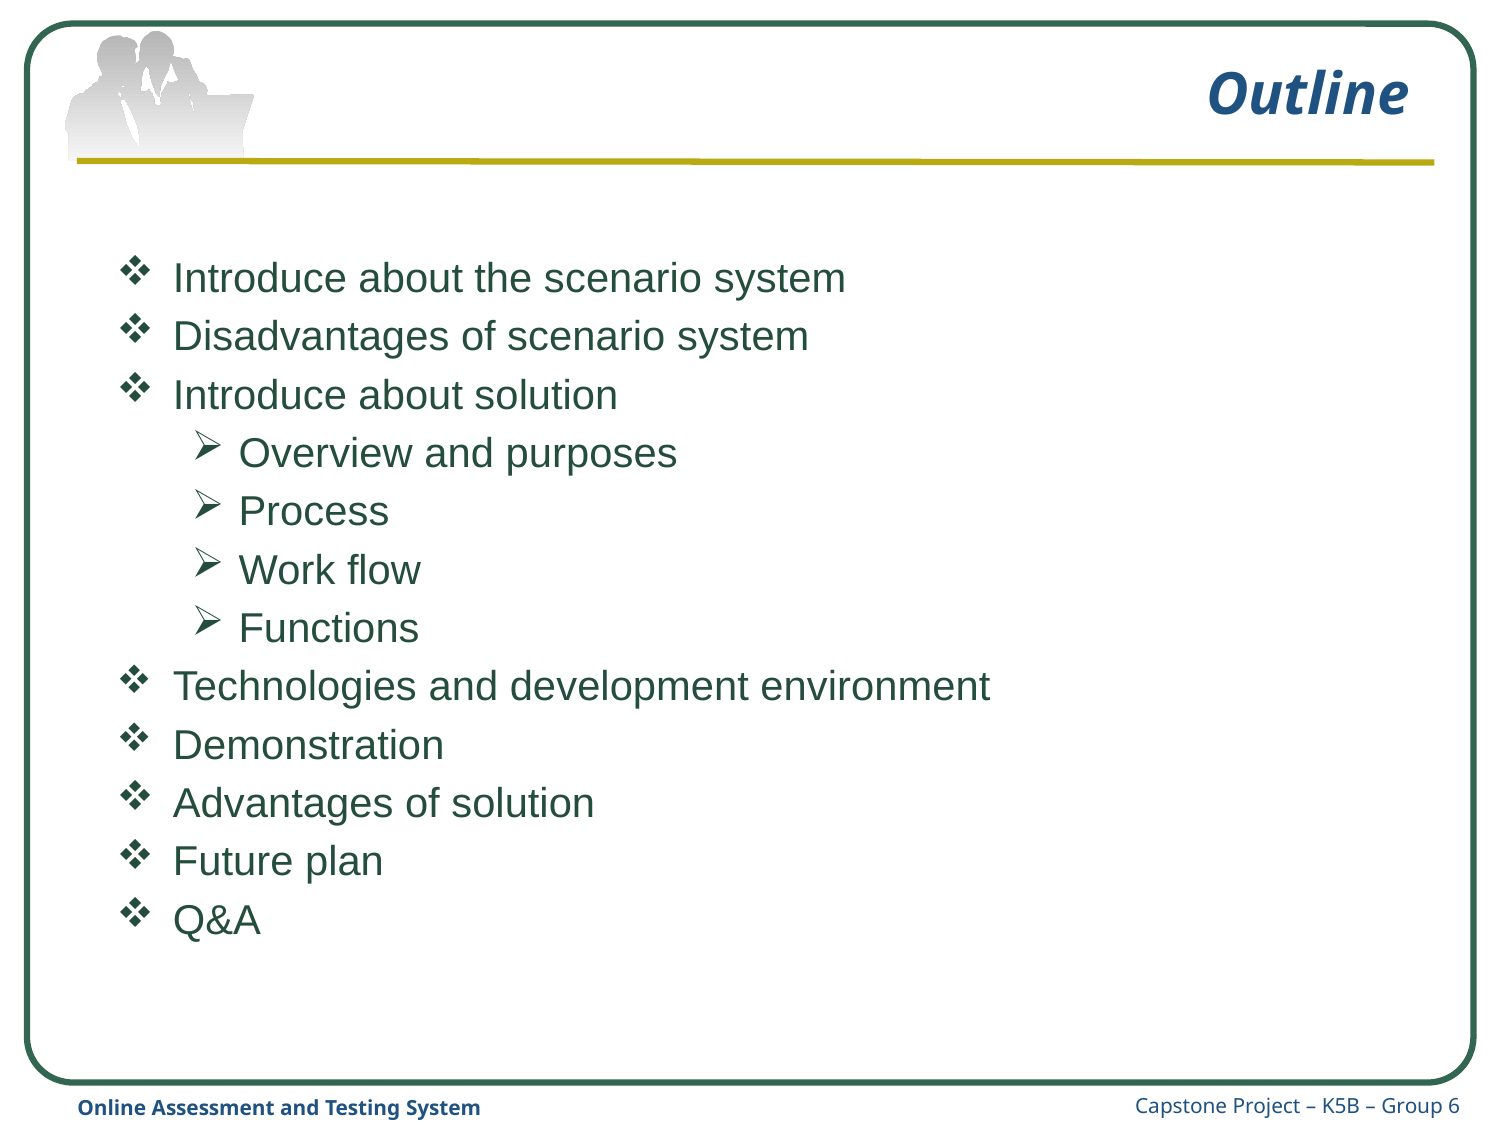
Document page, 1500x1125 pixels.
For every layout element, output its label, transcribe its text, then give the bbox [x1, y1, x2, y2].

title Outline [74, 44, 1426, 138]
list Introduce about the scenario system Disadvantages of scenario system Introduce about solution Overview and purposes Process Work flow Functions Technologies and development environment Demonstration Advantages of solution Future plan Q&A [101, 242, 1386, 1018]
slide_number Online Assessment and Testing System [62, 1087, 601, 1125]
footer Capstone Project – K5B – Group 6 [999, 1084, 1476, 1125]
